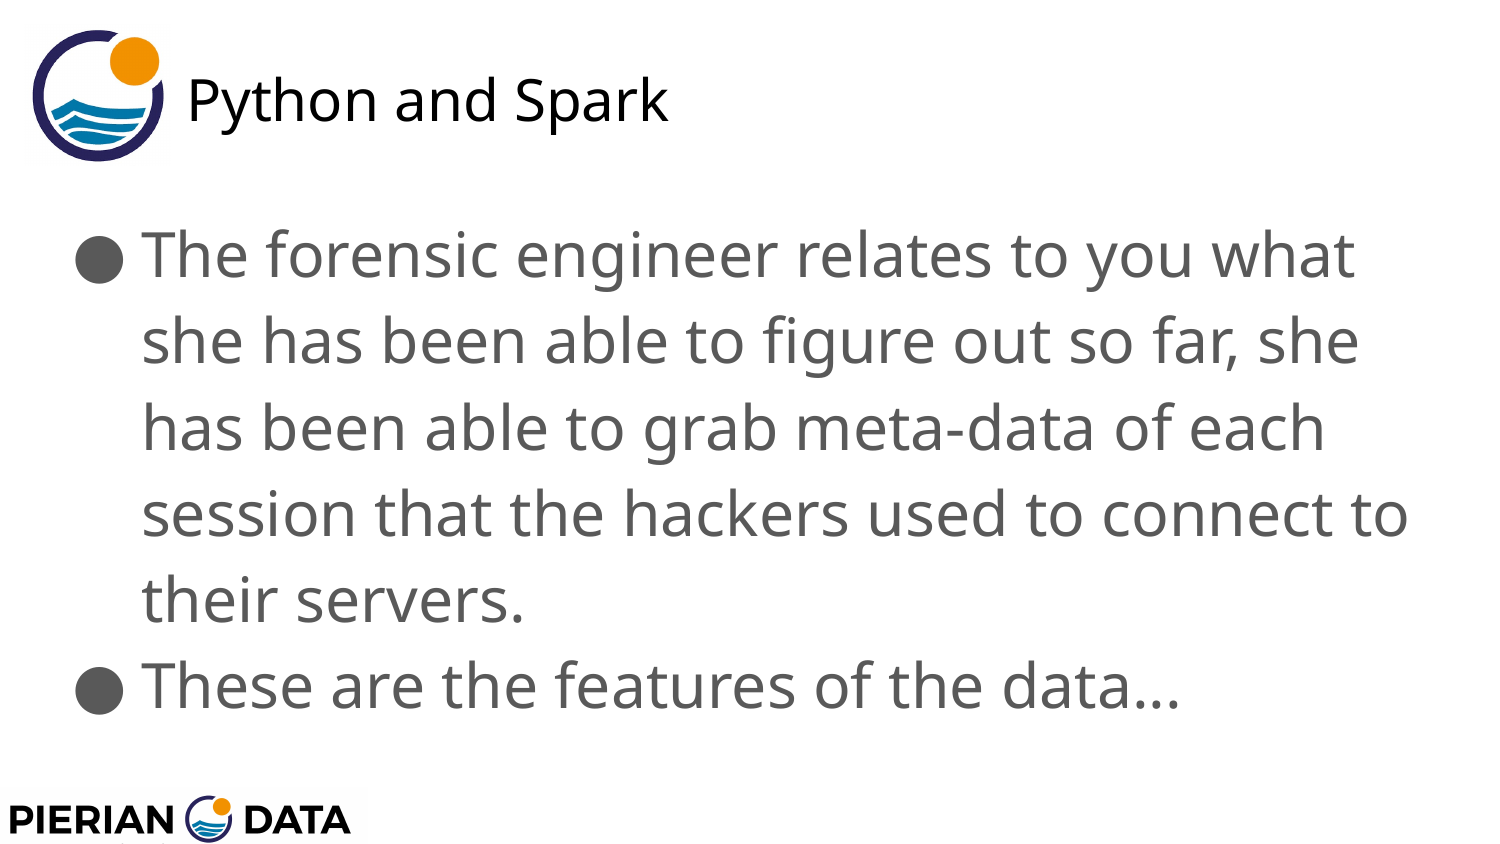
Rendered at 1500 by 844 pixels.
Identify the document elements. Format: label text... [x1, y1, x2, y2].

title Python and Spark [176, 48, 1449, 143]
list The forensic engineer relates to you what she has been able to figure out so far, she has been able to grab meta-data of each session that the hackers used to connect to their servers. These are the features of the data... [51, 189, 1449, 750]
picture [0, 787, 368, 844]
picture [24, 24, 172, 167]
